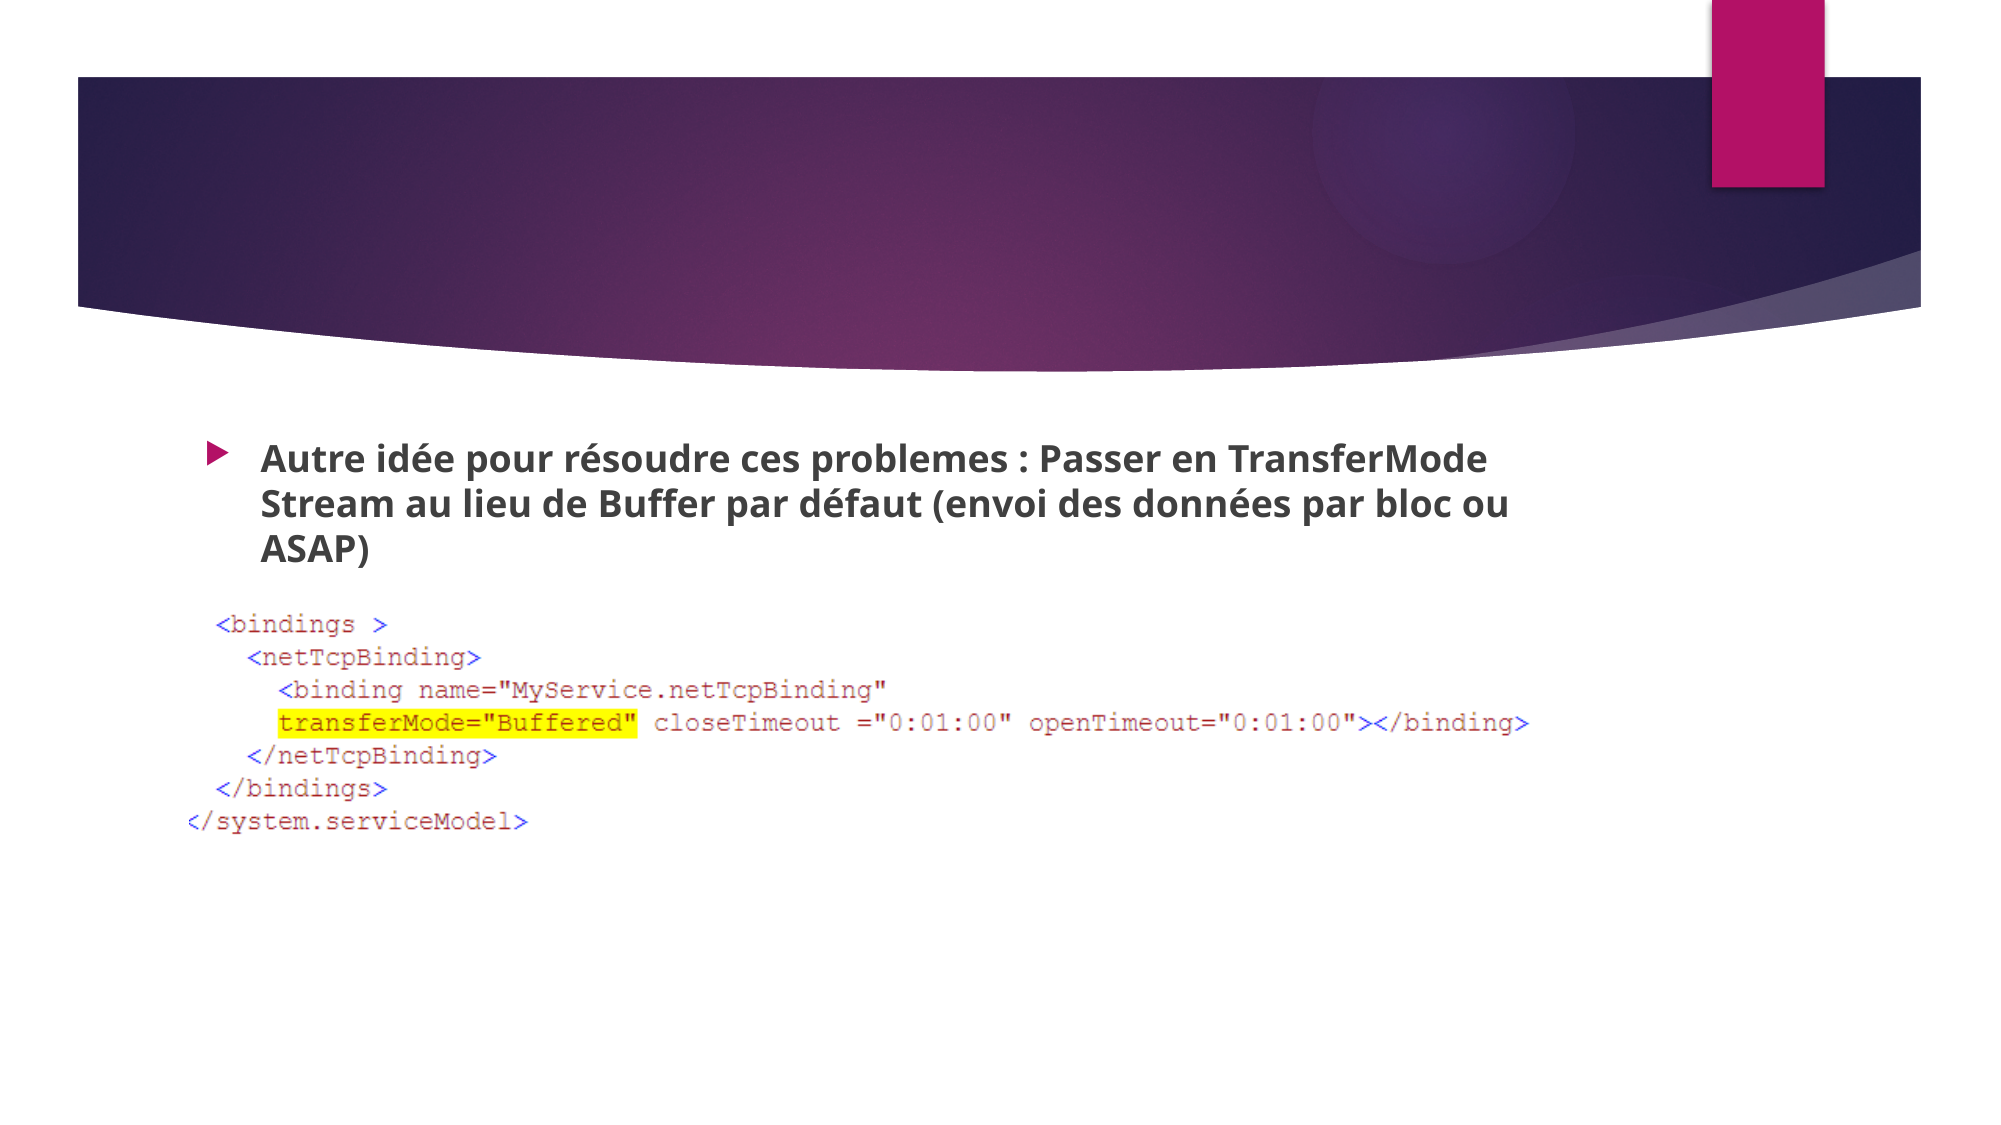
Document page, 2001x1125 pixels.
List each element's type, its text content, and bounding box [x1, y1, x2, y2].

list Autre idée pour résoudre ces problemes : Passer en TransferMode Stream au lieu de Buffer par défaut (envoi des données par bloc ou ASAP) [189, 427, 1638, 988]
picture [189, 608, 1556, 868]
